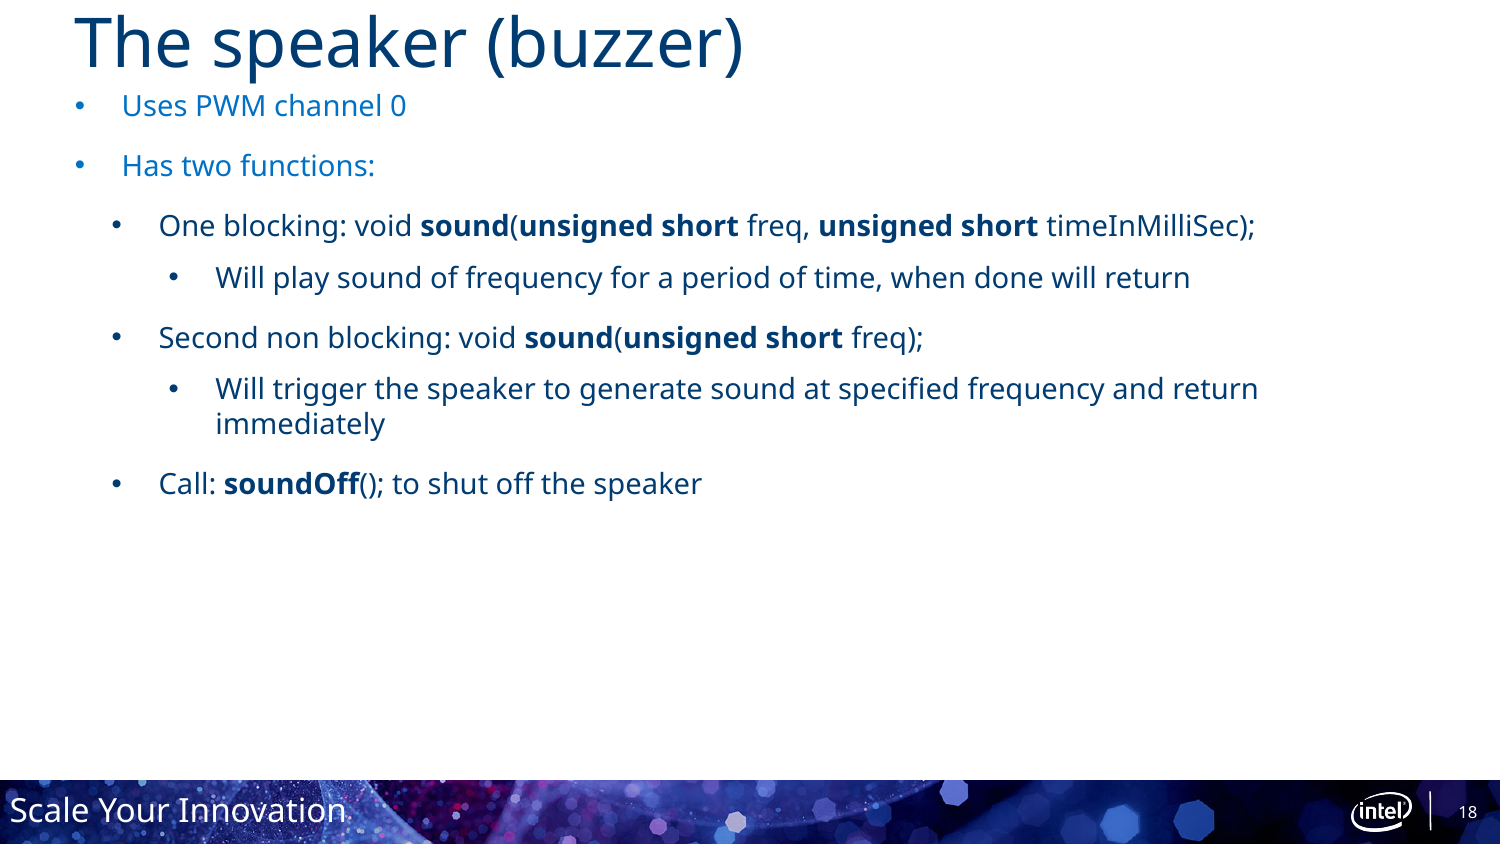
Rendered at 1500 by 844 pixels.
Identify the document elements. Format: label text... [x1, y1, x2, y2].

title The speaker (buzzer) [74, 18, 1425, 78]
slide_number 18 [1127, 791, 1478, 837]
picture [0, 780, 1500, 844]
list Uses PWM channel 0 Has two functions: One blocking: void sound(unsigned short freq, unsigned short timeInMilliSec); Will play sound of frequency for a period of time, when done will return Second non blocking: void sound(unsigned short freq); Will trigger the speaker to generate sound at specified frequency and return immediately Call: soundOff(); to shut off the speaker [74, 87, 1425, 760]
